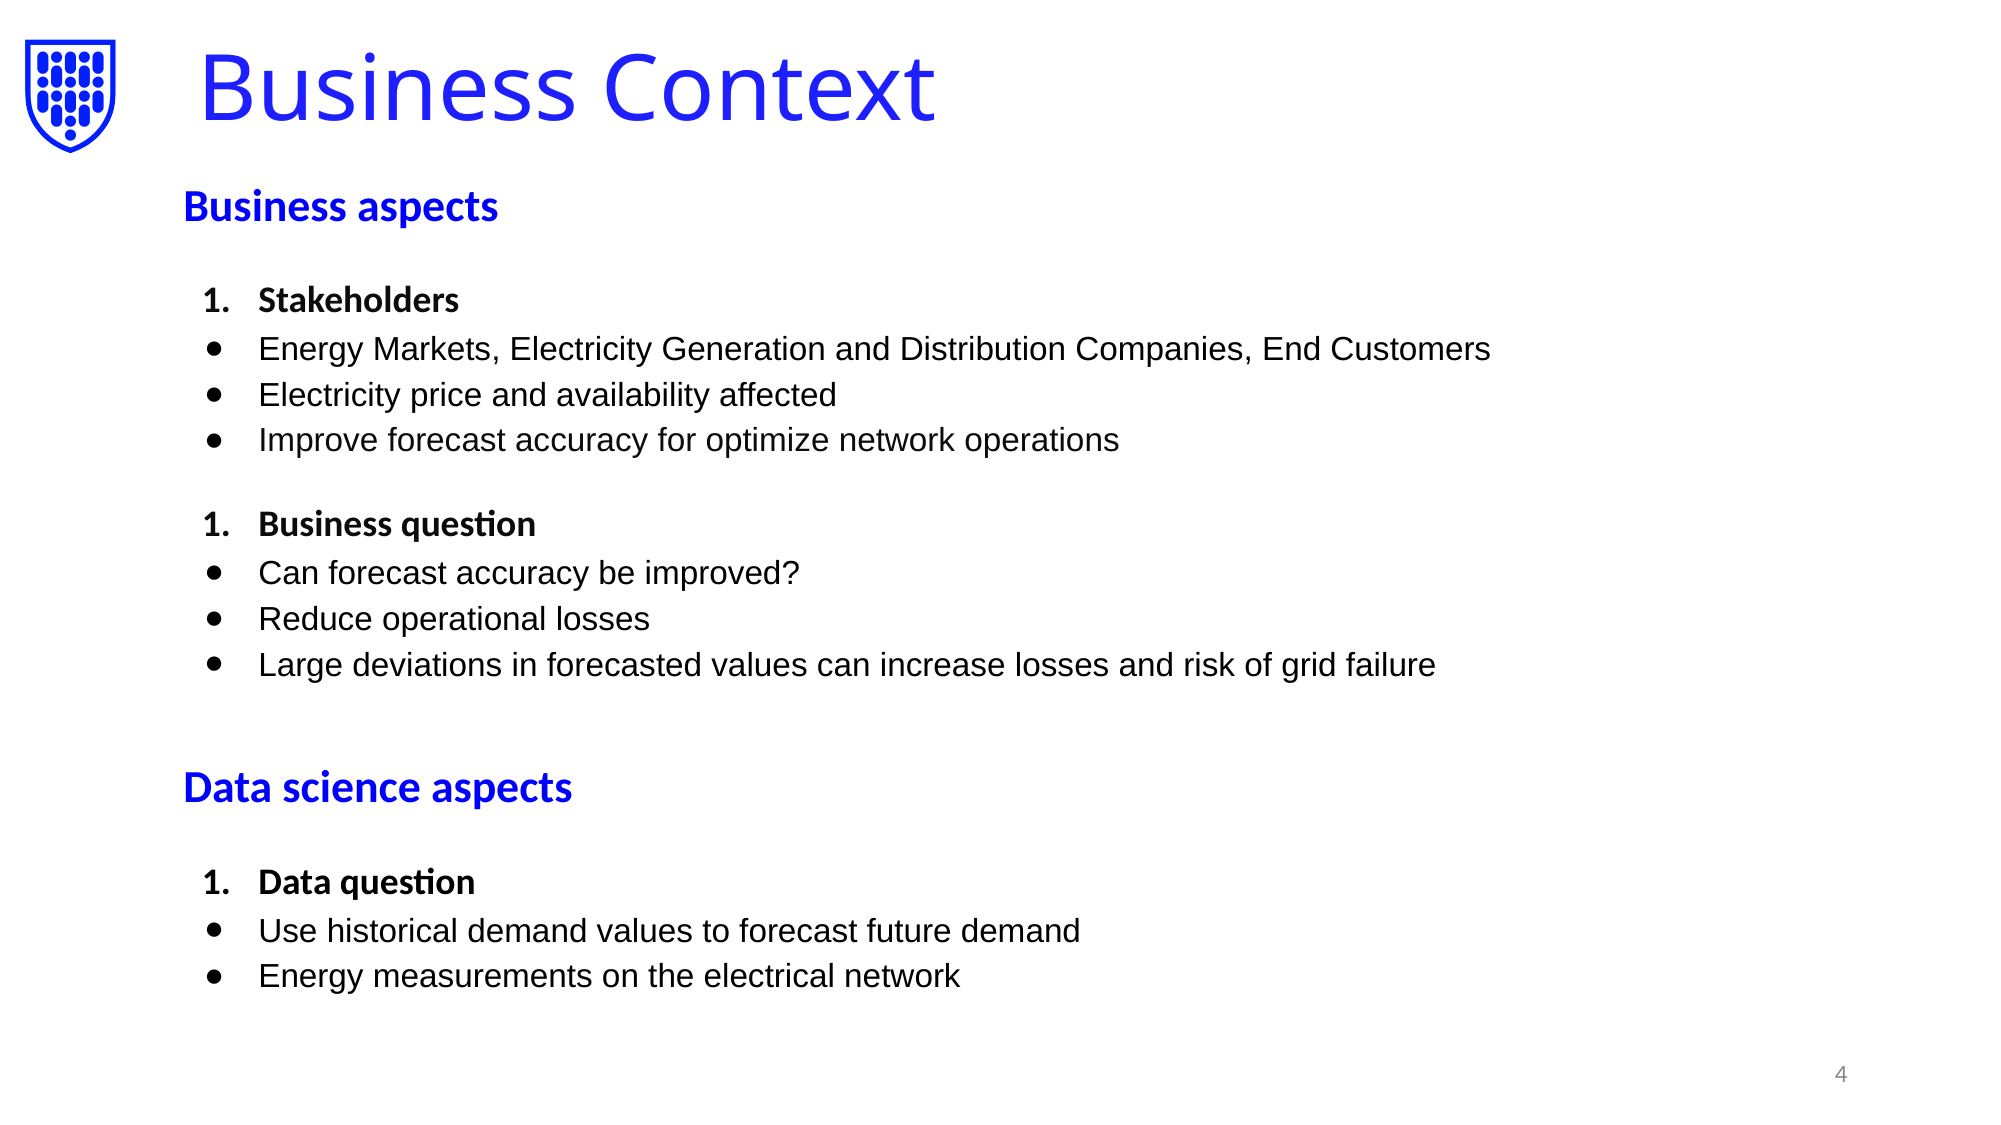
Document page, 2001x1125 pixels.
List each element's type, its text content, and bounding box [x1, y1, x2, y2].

slide_number 4 [1412, 1042, 1863, 1103]
list Business aspects Stakeholders Energy Markets, Electricity Generation and Distribution Companies, End Customers Electricity price and availability affected Improve forecast accuracy for optimize network operations Business question Can forecast accuracy be improved? Reduce operational losses Large deviations in forecasted values can increase losses and risk of grid failure Data science aspects Data question Use historical demand values to forecast future demand Energy measurements on the electrical network [168, 174, 1894, 1096]
picture [0, 25, 141, 167]
title Business Context [182, 6, 1908, 175]
